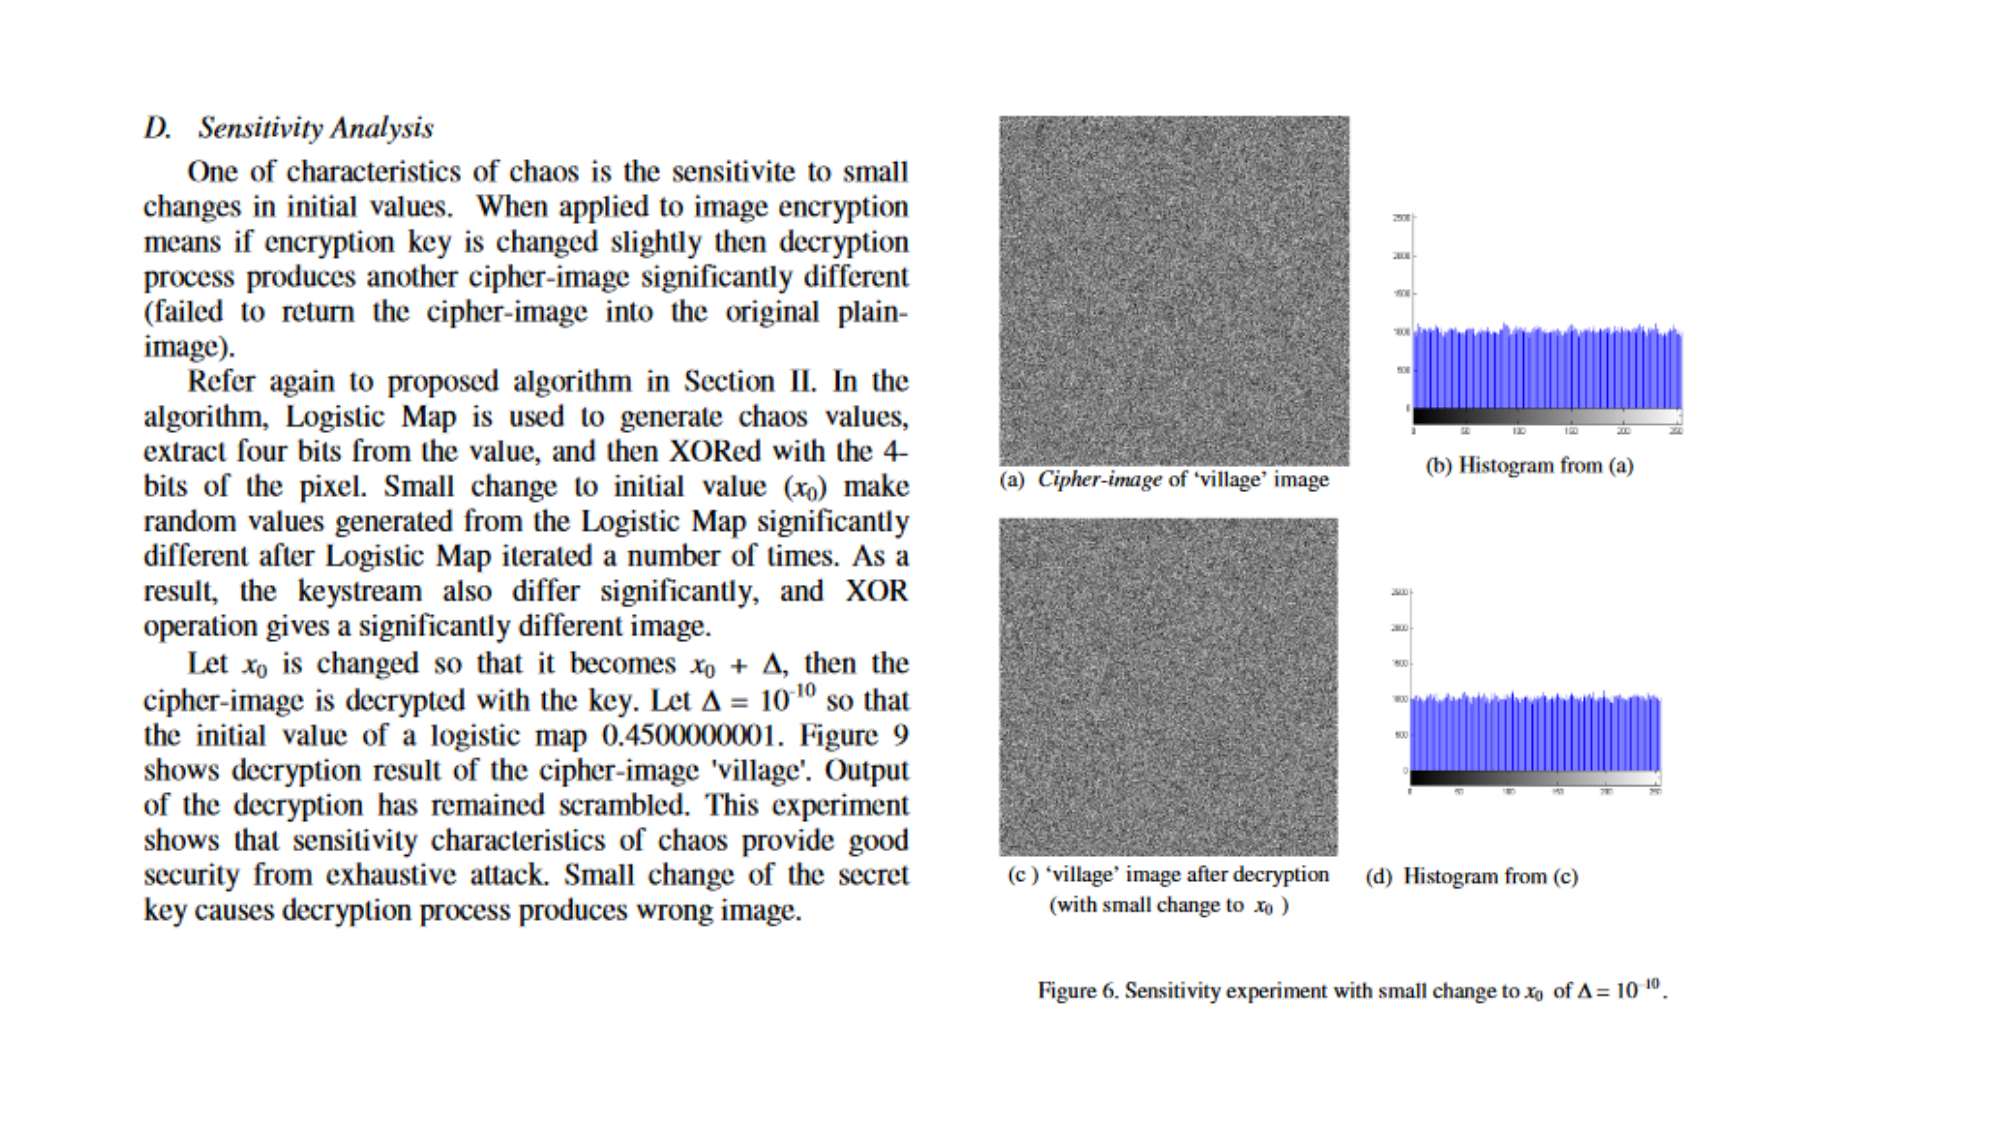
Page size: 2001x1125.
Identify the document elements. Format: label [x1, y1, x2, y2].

picture [985, 102, 1725, 1025]
picture [126, 102, 931, 944]
